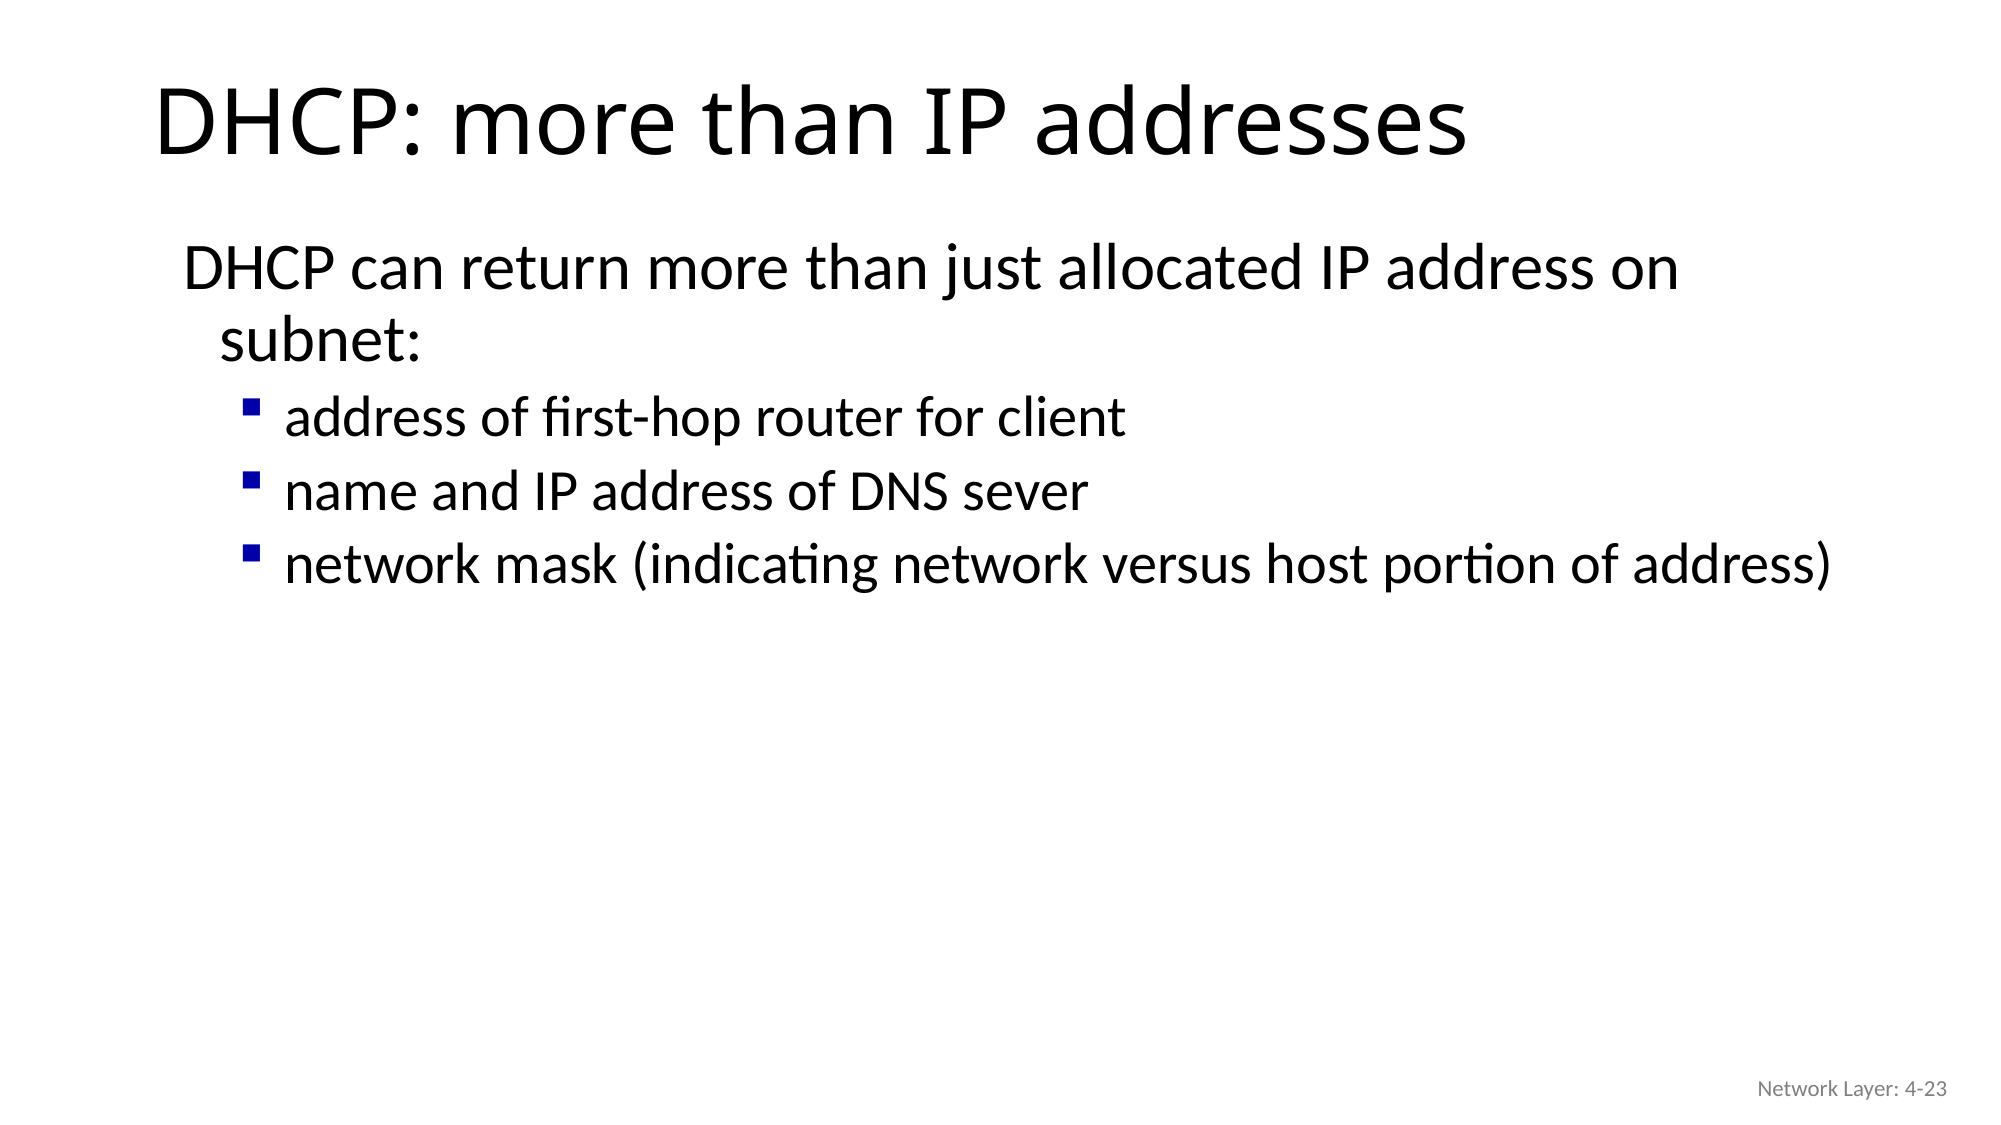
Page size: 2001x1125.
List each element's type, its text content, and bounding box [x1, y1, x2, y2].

slide_number Network Layer: 4-23 [1512, 1056, 1963, 1117]
title DHCP: more than IP addresses [137, 51, 1863, 198]
text_box DHCP can return more than just allocated IP address on subnet: address of first-hop router for client name and IP address of DNS sever network mask (indicating network versus host portion of address) [146, 224, 1911, 946]
